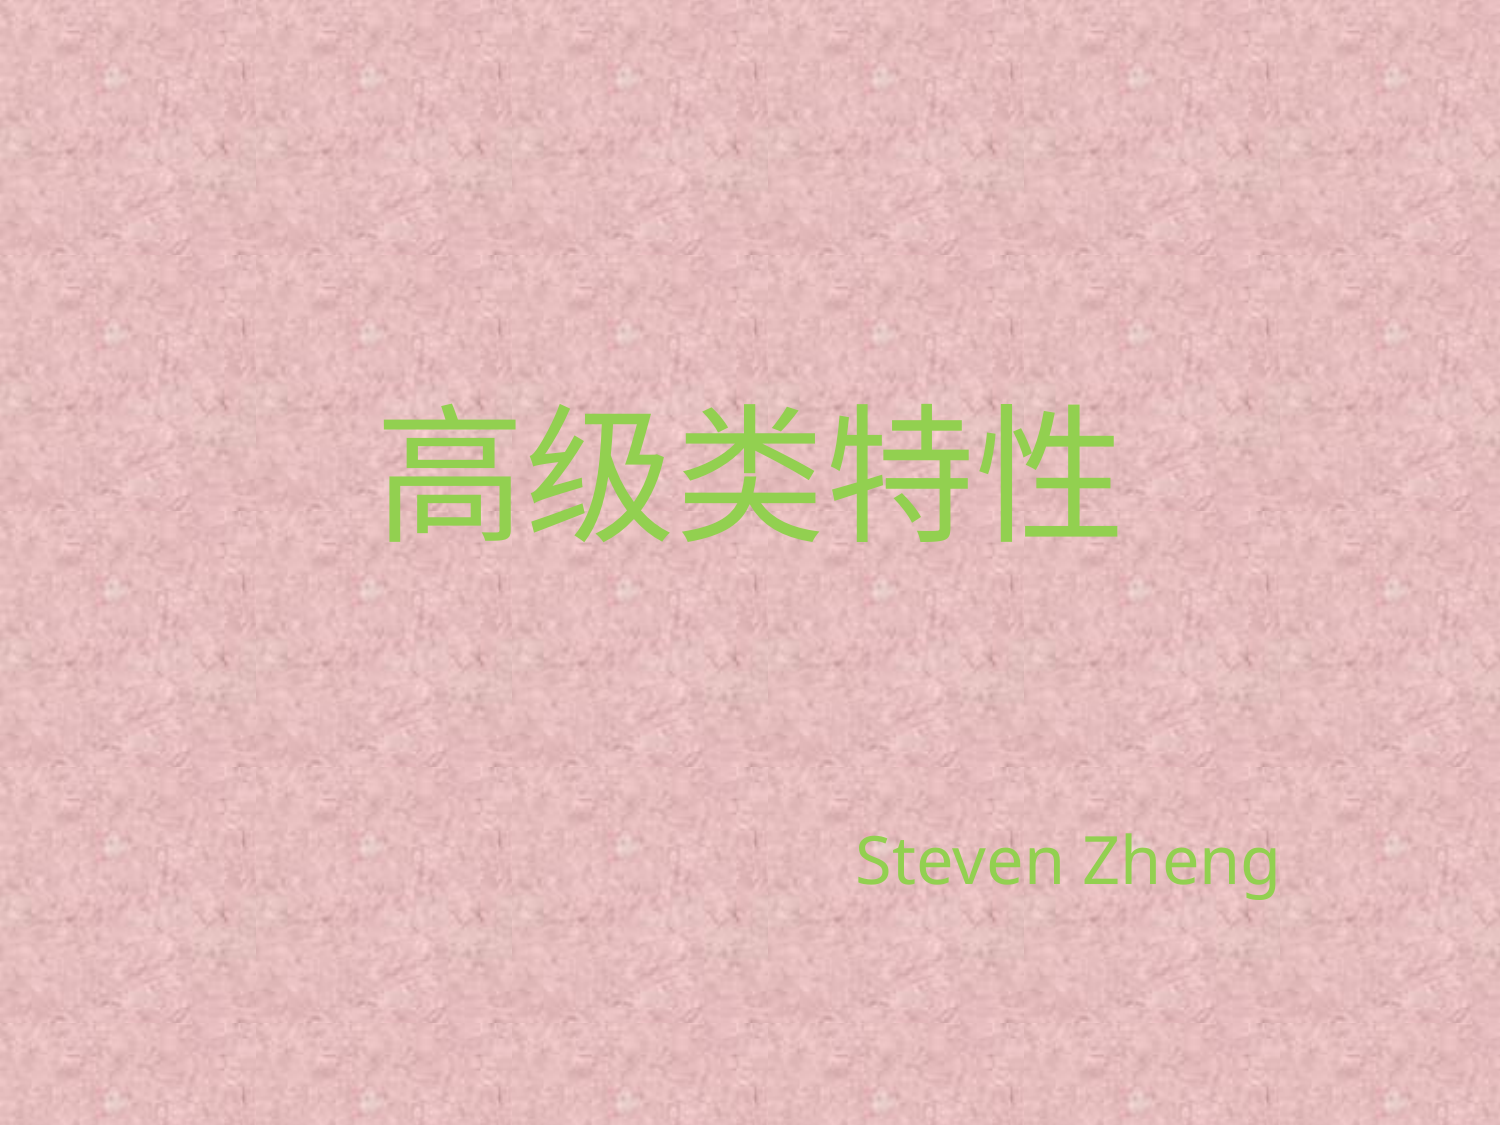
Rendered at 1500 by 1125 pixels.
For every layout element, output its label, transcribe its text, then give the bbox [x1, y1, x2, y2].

subtitle Steven Zheng [478, 810, 1475, 1022]
picture [0, 0, 1500, 1125]
title 高级类特性 [112, 349, 1388, 591]
